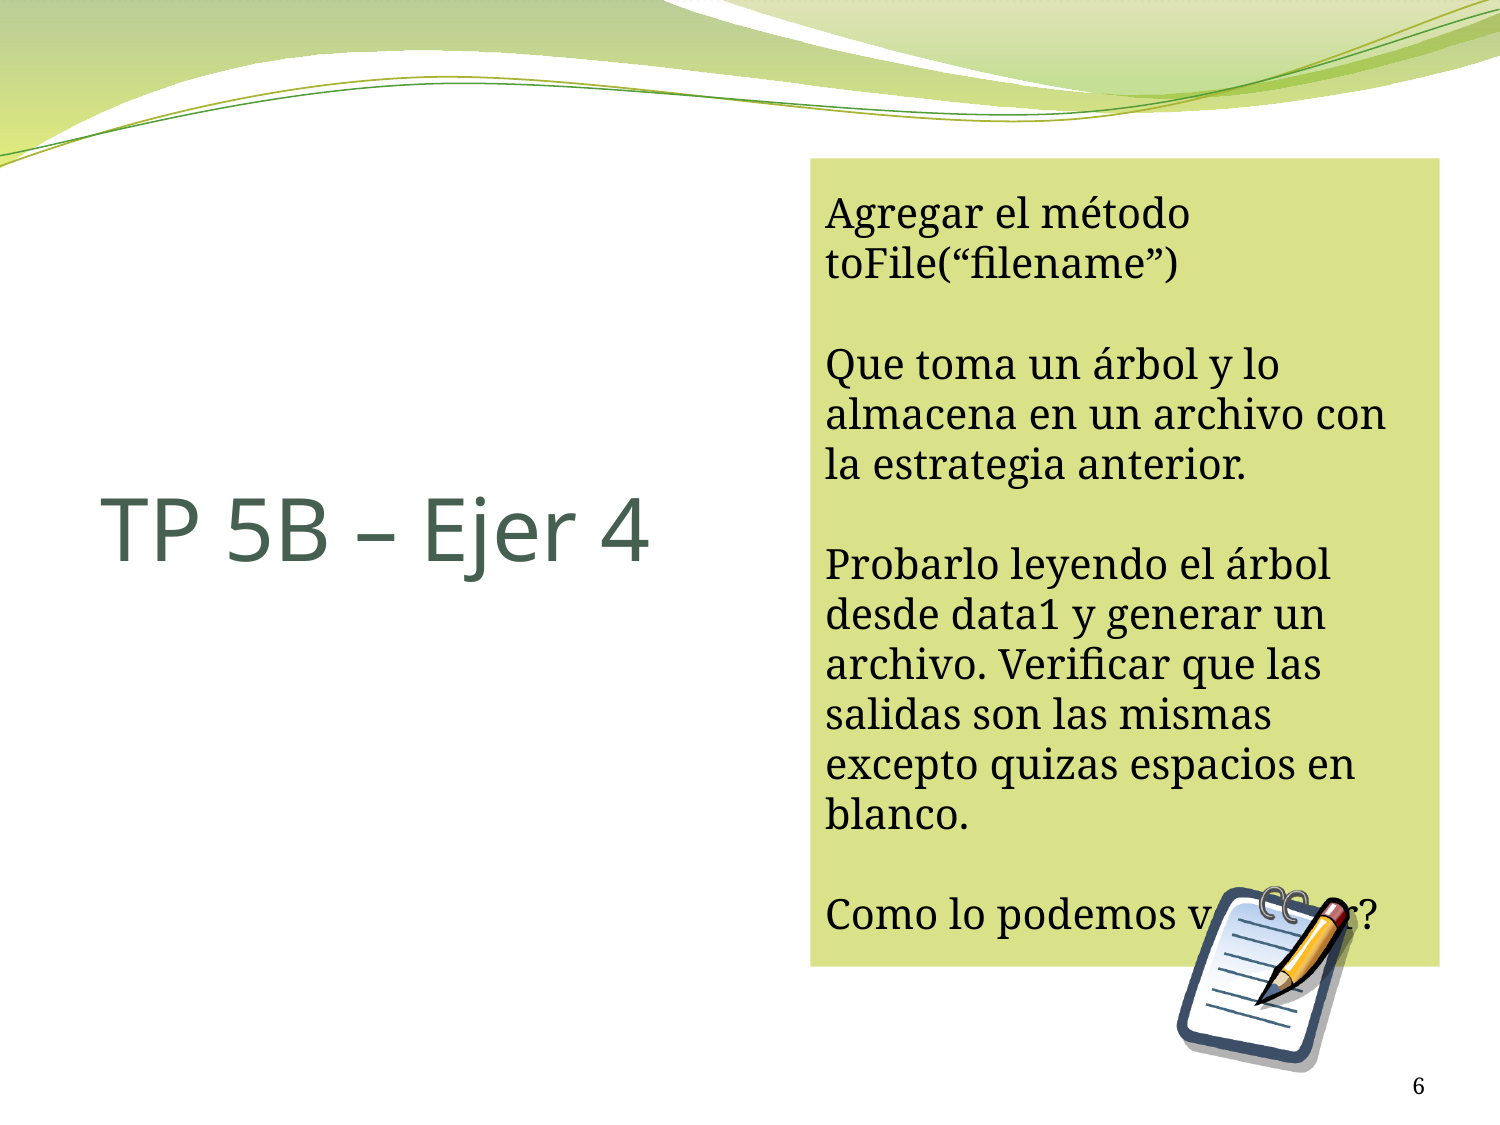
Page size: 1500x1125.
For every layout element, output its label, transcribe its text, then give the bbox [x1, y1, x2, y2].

title TP 5B – Ejer 4 [43, 251, 708, 594]
slide_number 6 [1387, 1017, 1478, 1104]
list Agregar el método toFile(“filename”) Que toma un árbol y lo almacena en un archivo con la estrategia anterior. Probarlo leyendo el árbol desde data1 y generar un archivo. Verificar que las salidas son las mismas excepto quizas espacios en blanco. Como lo podemos verificar? [810, 158, 1440, 967]
picture [1174, 884, 1363, 1073]
